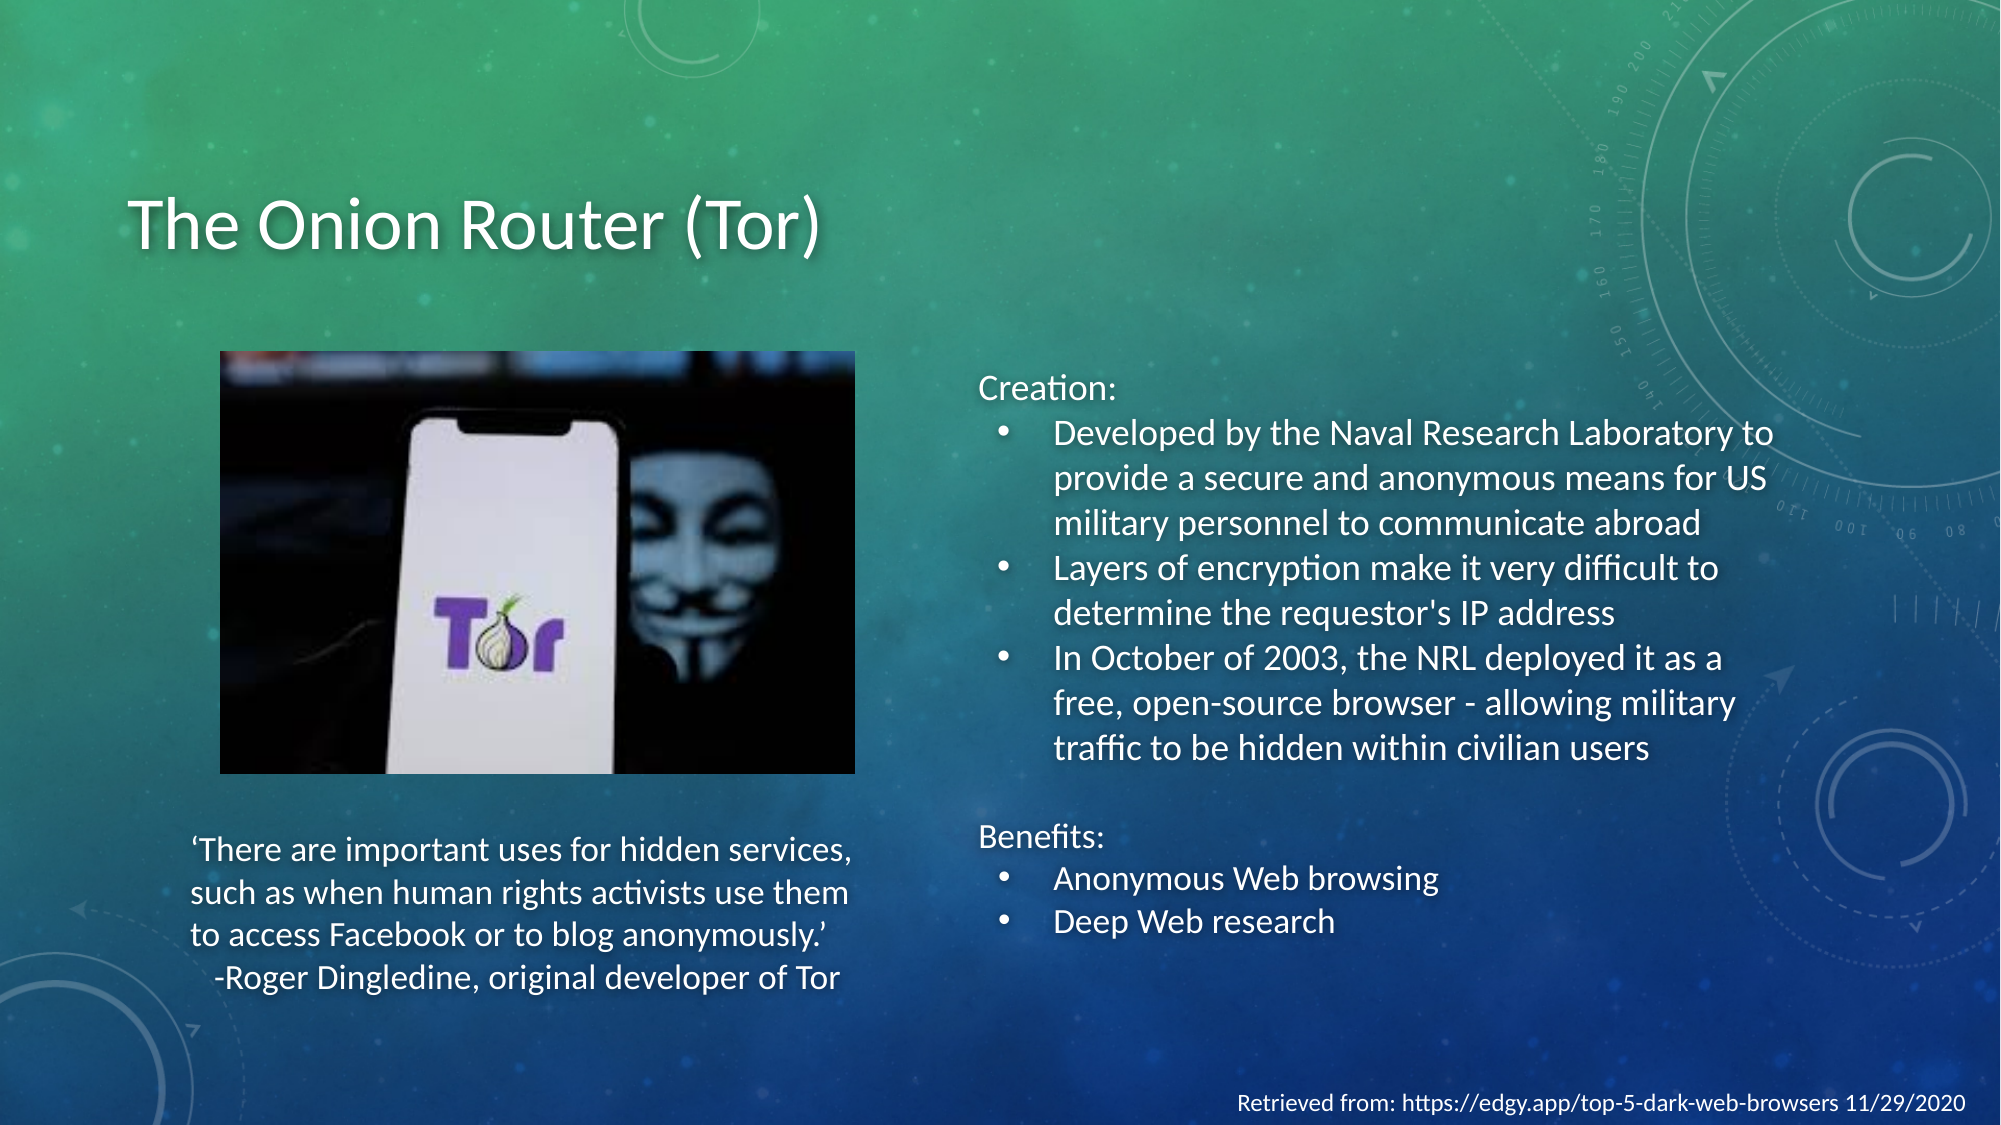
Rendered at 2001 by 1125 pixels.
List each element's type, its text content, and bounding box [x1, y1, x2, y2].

text_box Retrieved from: https://edgy.app/top-5-dark-web-browsers 11/29/2020 [1222, 1074, 2000, 1125]
list Creation: Developed by the Naval Research Laboratory to provide a secure and anonymous means for US military personnel to communicate abroad Layers of encryption make it very difficult to determine the requestor's IP address In October of 2003, the NRL deployed it as a free, open-source browser - allowing military traffic to be hidden within civilian users Benefits: Anonymous Web browsing Deep Web research [963, 312, 1801, 991]
title The Onion Router (Tor) [112, 99, 1775, 339]
picture [0, 0, 2001, 1125]
text_box ‘There are important uses for hidden services, such as when human rights activists use them to access Facebook or to blog anonymously.’ -Roger Dingledine, original developer of Tor [175, 811, 900, 1006]
